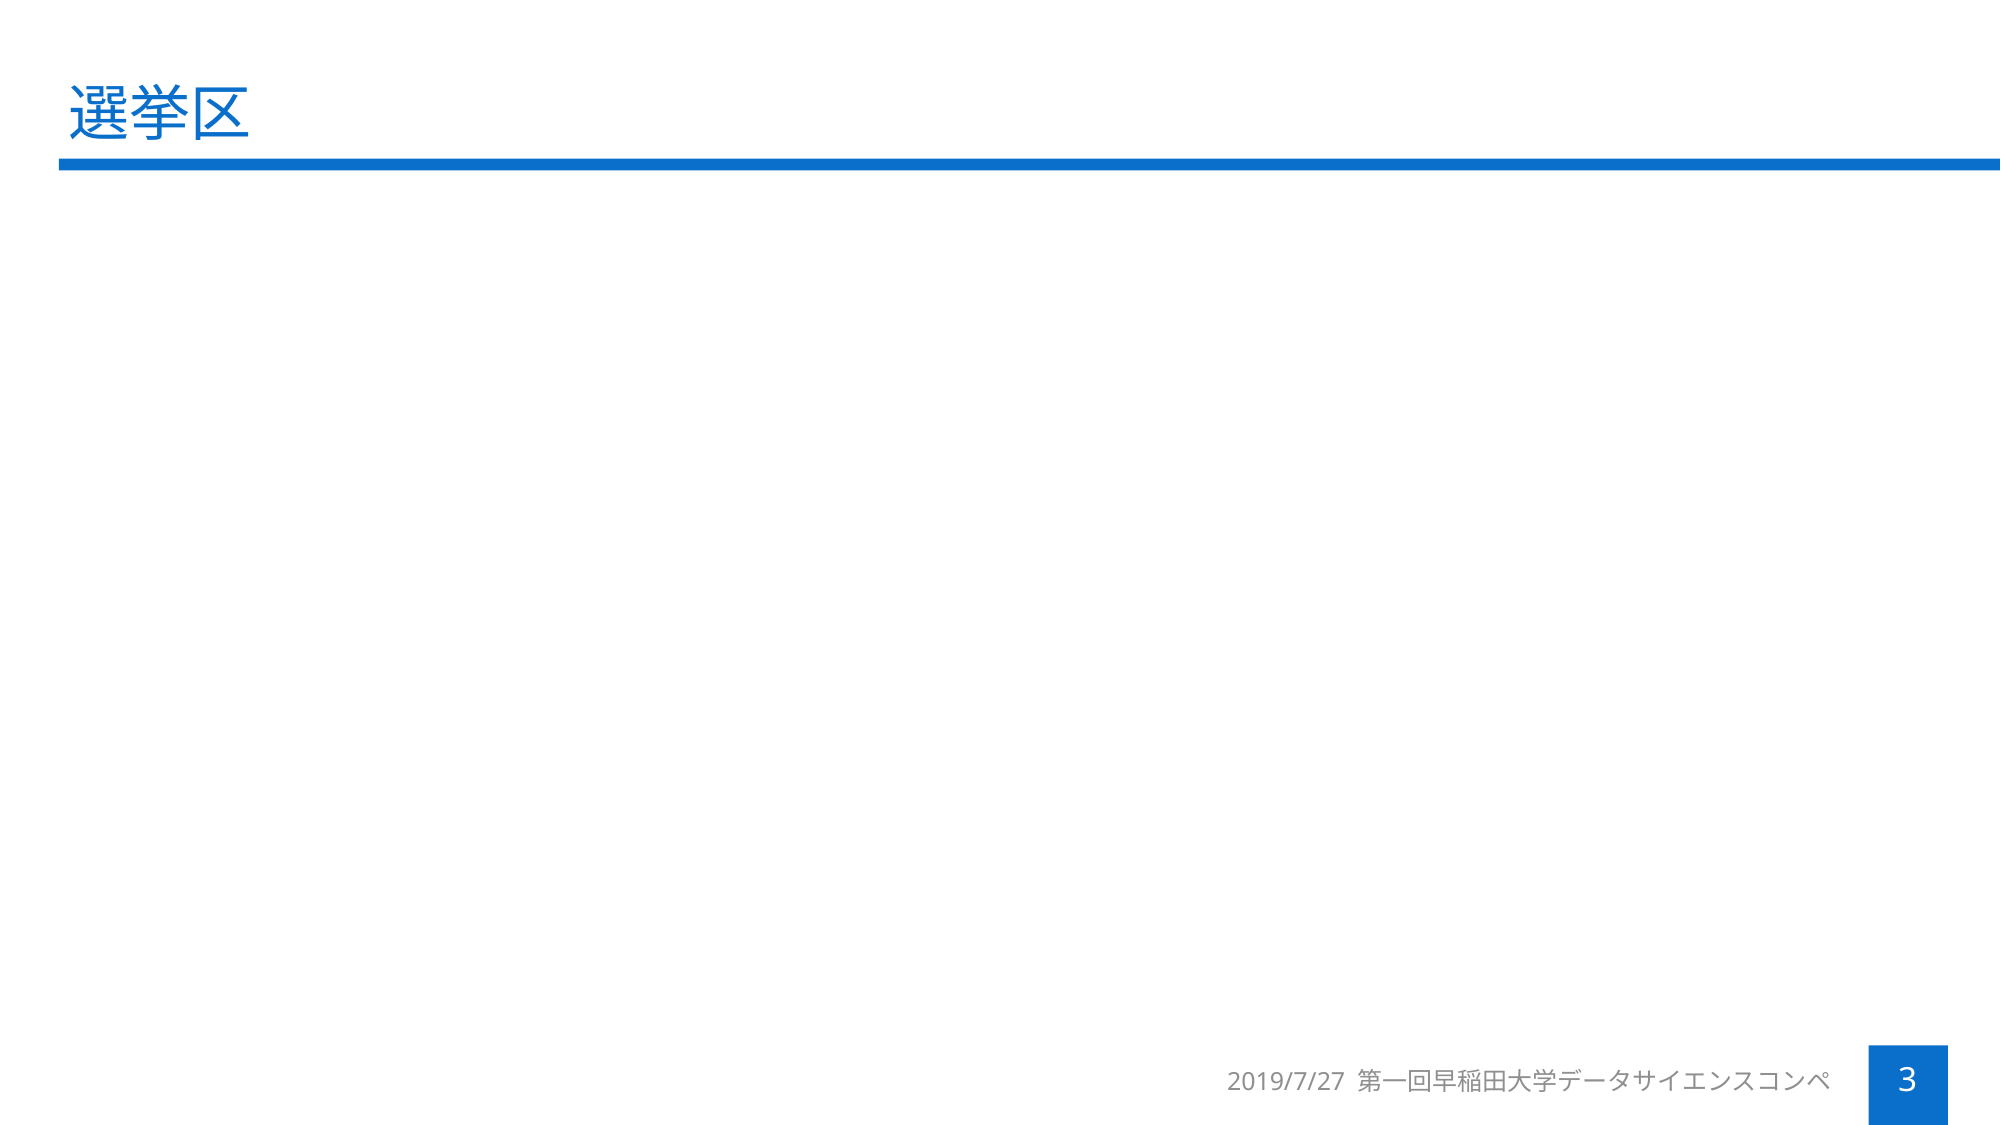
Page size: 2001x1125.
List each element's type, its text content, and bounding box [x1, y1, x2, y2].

title 選挙区 [53, 53, 1950, 179]
footer 2019/7/27 第一回早稲田大学データサイエンスコンペ [1172, 1050, 1848, 1111]
slide_number 3 [1867, 1050, 1948, 1111]
